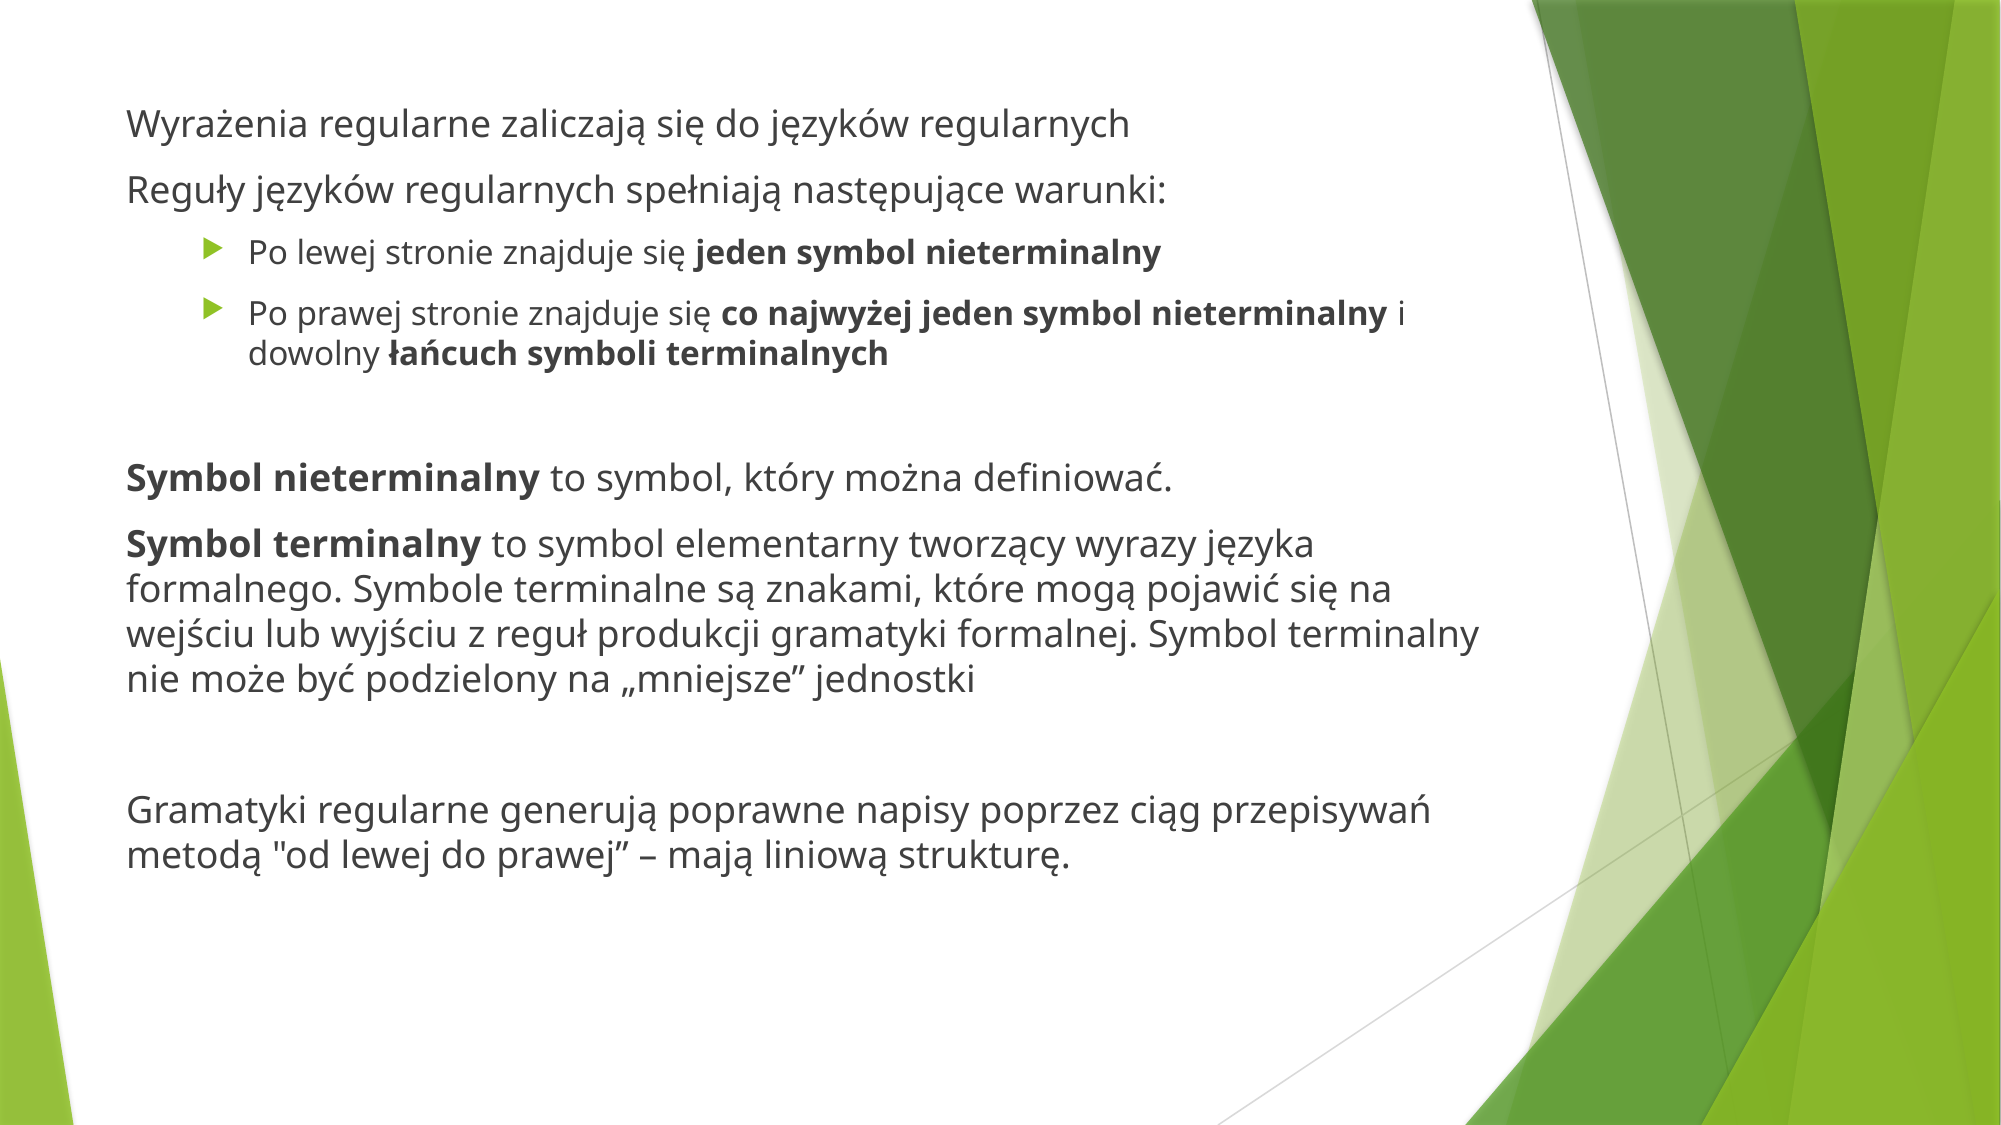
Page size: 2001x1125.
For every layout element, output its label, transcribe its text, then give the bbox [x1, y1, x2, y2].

list Wyrażenia regularne zaliczają się do języków regularnych Reguły języków regularnych spełniają następujące warunki: Po lewej stronie znajduje się jeden symbol nieterminalny Po prawej stronie znajduje się co najwyżej jeden symbol nieterminalny i dowolny łańcuch symboli terminalnych Symbol nieterminalny to symbol, który można definiować. Symbol terminalny to symbol elementarny tworzący wyrazy języka formalnego. Symbole terminalne są znakami, które mogą pojawić się na wejściu lub wyjściu z reguł produkcji gramatyki formalnej. Symbol terminalny nie może być podzielony na „mniejsze” jednostki Gramatyki regularne generują poprawne napisy poprzez ciąg przepisywań metodą "od lewej do prawej” – mają liniową strukturę. [111, 92, 1522, 991]
